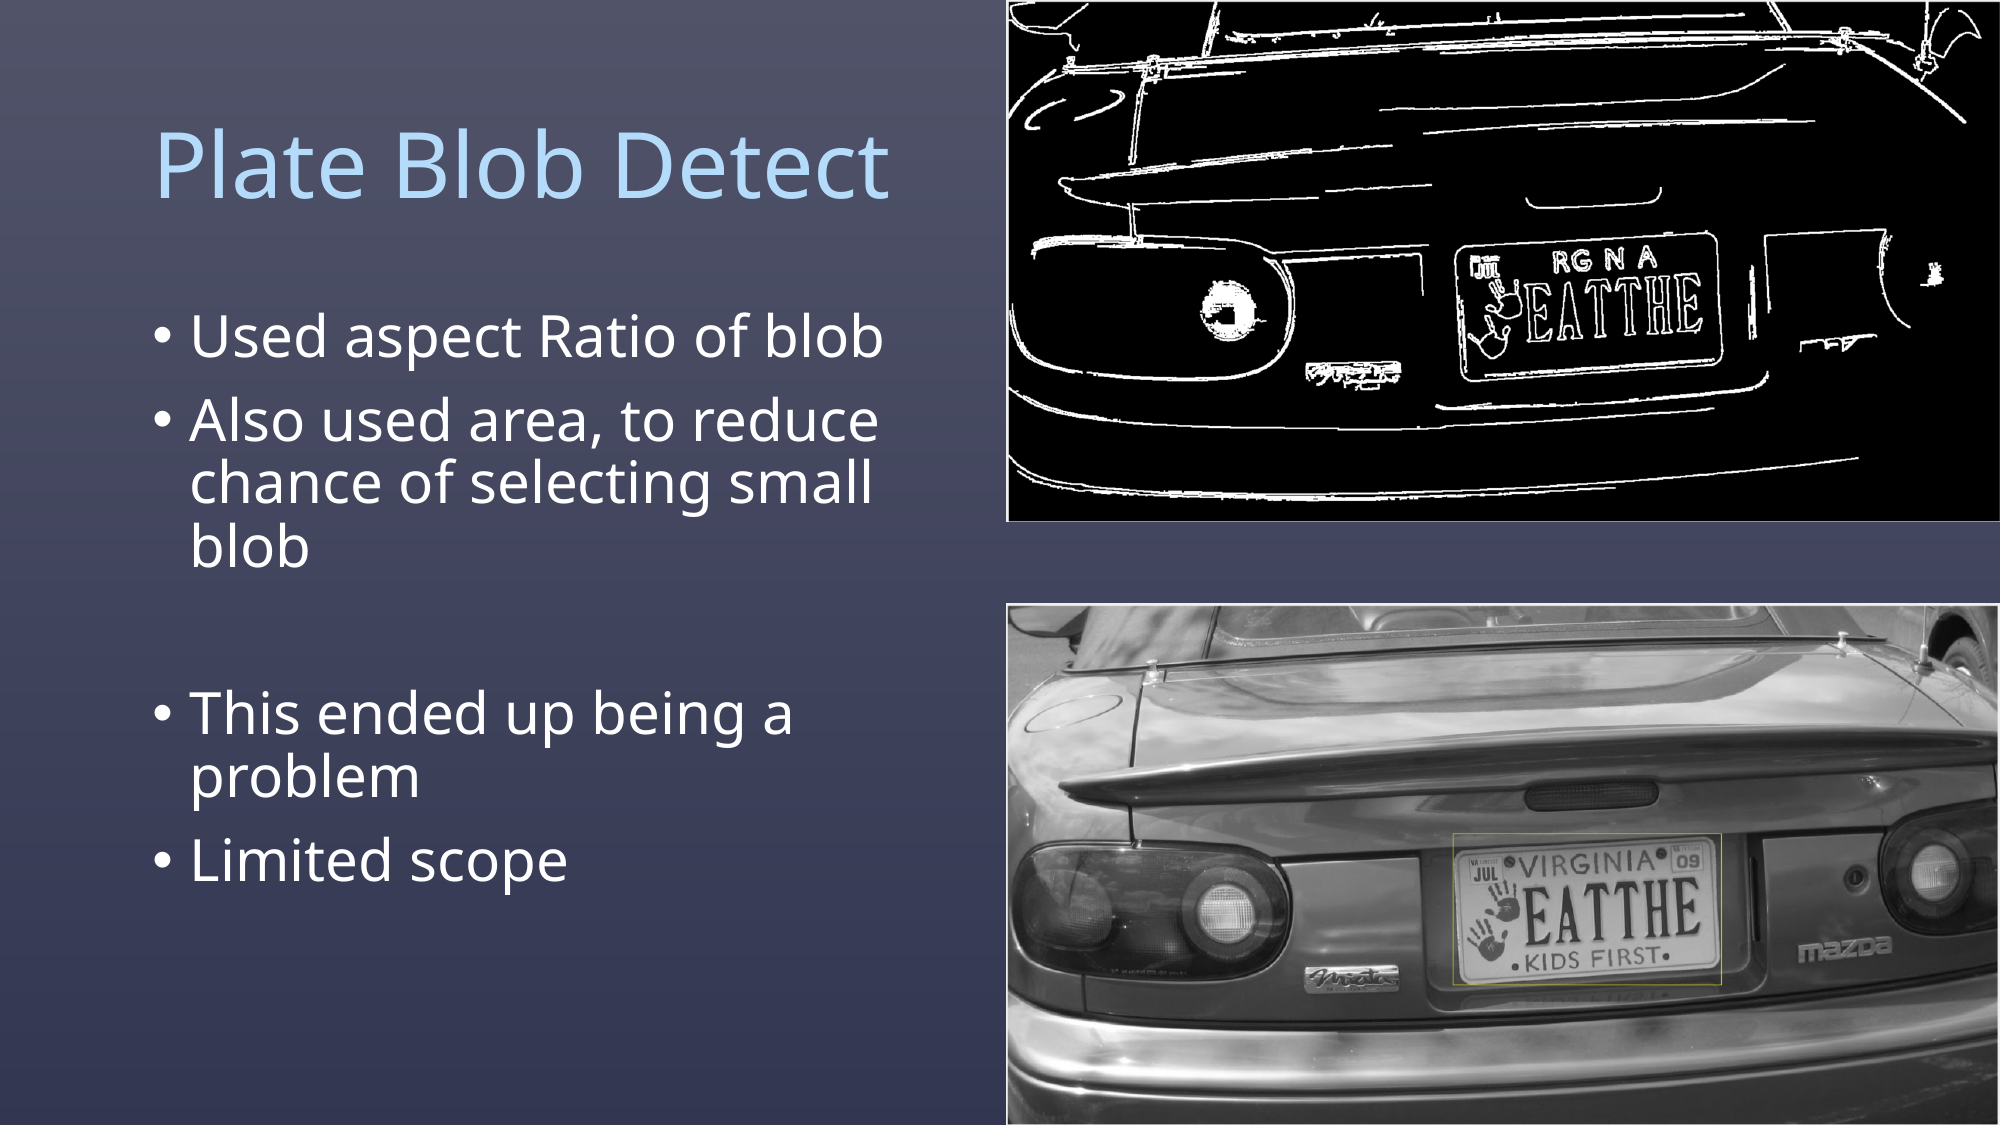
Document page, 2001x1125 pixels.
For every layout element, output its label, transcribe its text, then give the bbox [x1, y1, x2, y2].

picture [1006, 0, 2000, 522]
picture [1006, 603, 2000, 1125]
list Used aspect Ratio of blob Also used area, to reduce chance of selecting small blob This ended up being a problem Limited scope [137, 299, 1007, 1014]
title Plate Blob Detect [137, 59, 1001, 278]
